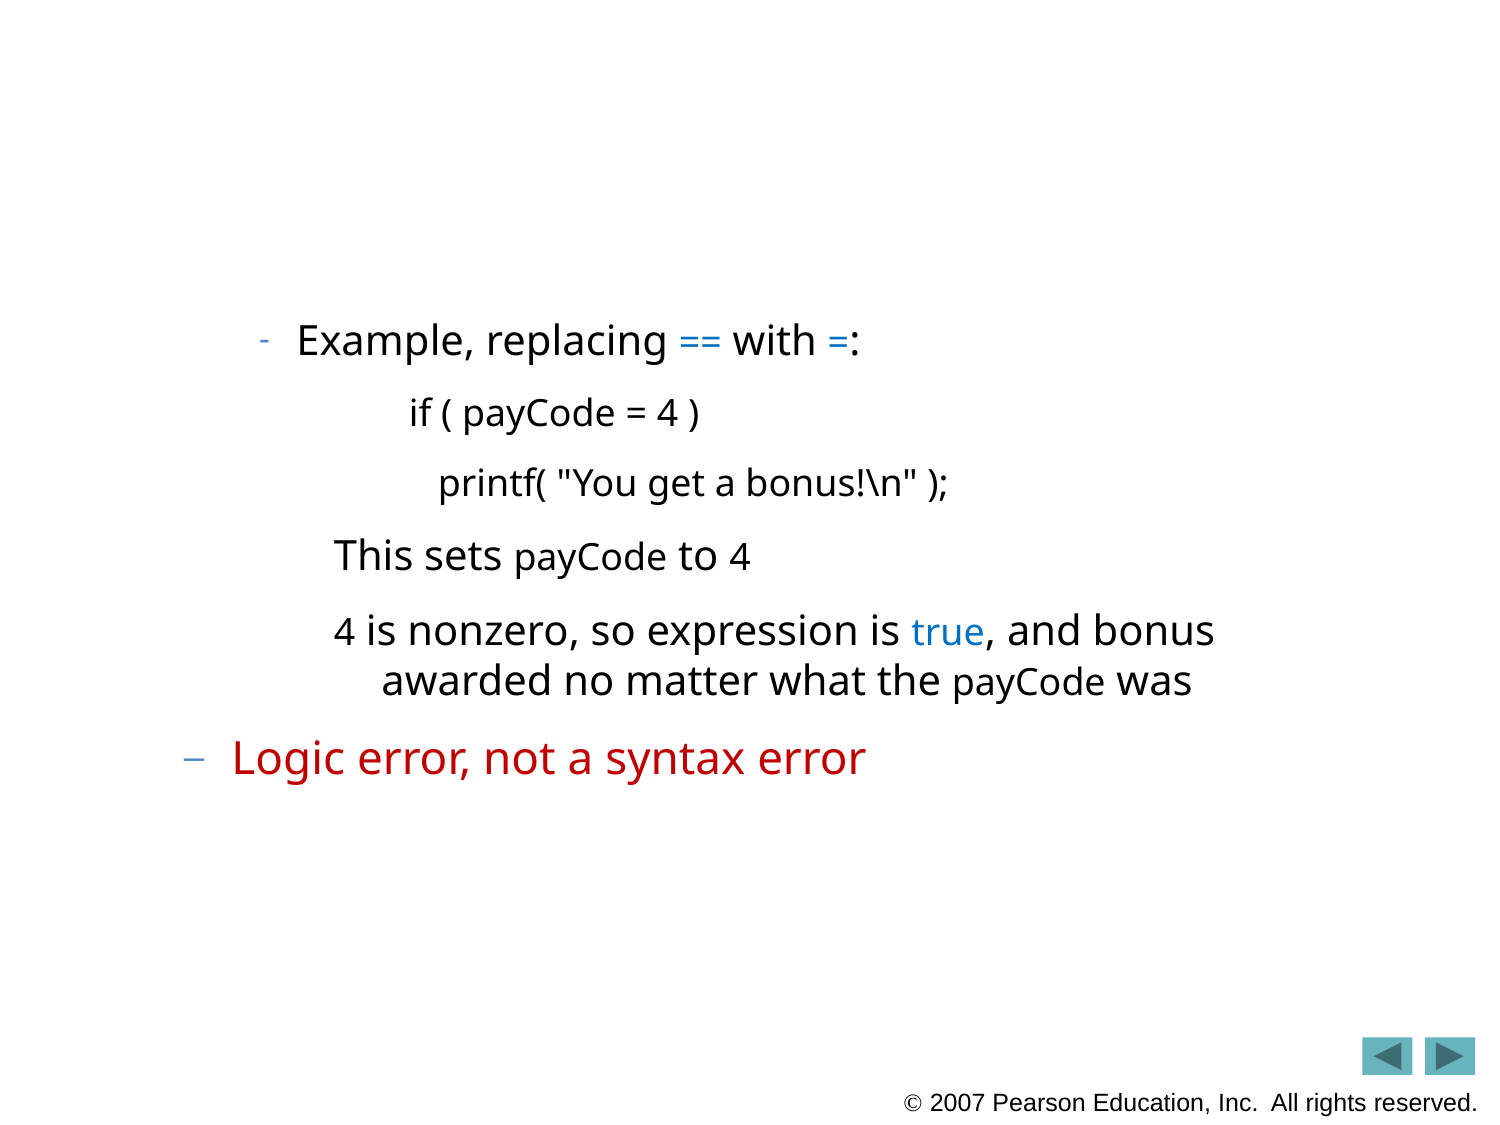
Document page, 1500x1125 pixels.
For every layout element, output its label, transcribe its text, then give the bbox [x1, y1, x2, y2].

list Example, replacing == with =: if ( payCode = 4 ) printf( "You get a bonus!\n" ); This sets payCode to 4 4 is nonzero, so expression is true, and bonus awarded no matter what the payCode was Logic error, not a syntax error [93, 306, 1407, 819]
